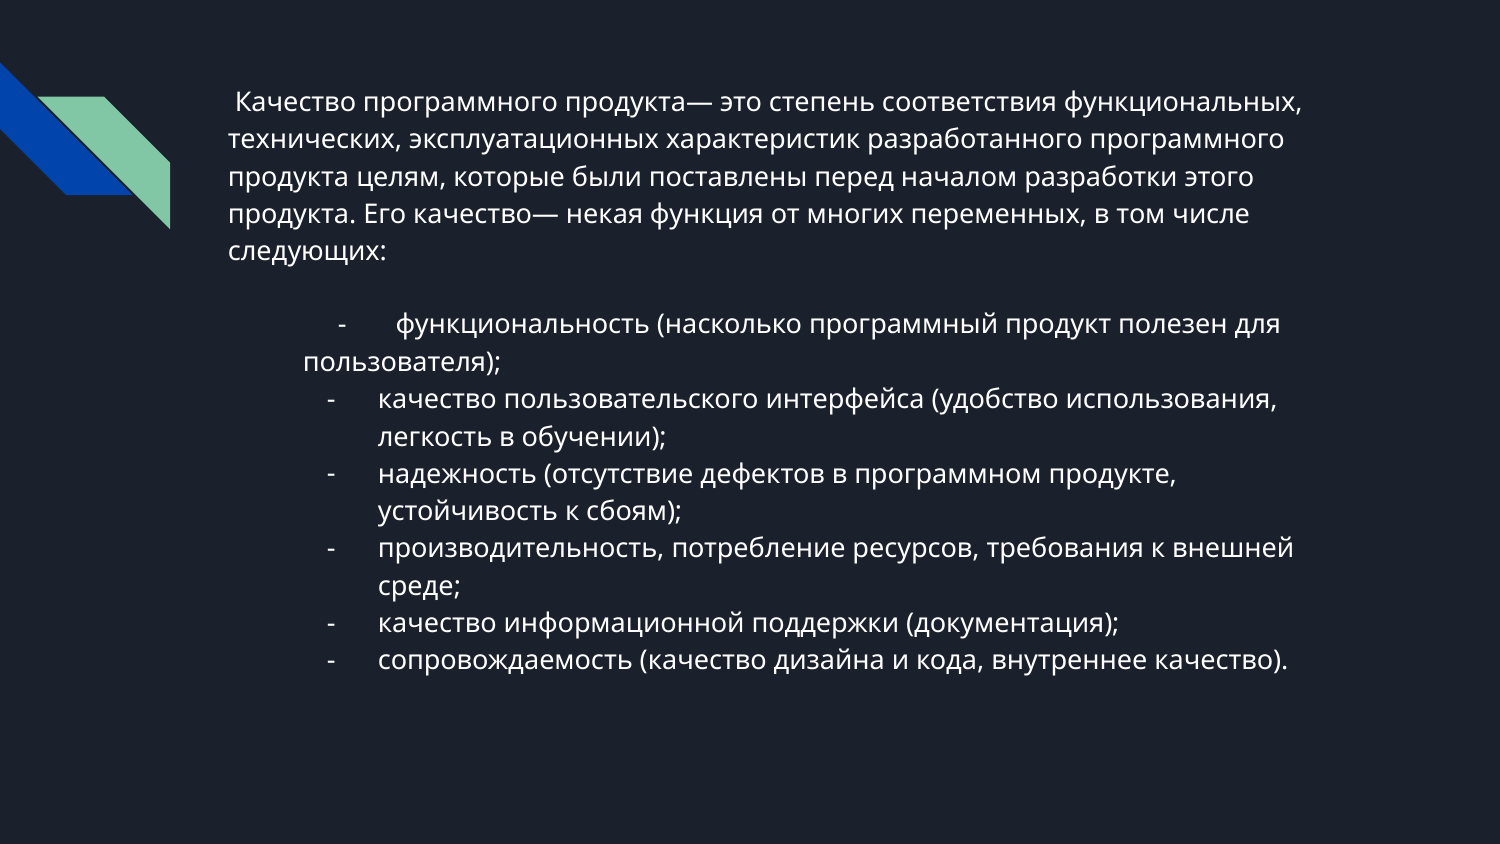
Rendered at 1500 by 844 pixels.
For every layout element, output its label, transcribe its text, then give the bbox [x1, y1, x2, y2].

title Качество программного продукта— это степень соответствия функциональных, технических, эксплуатационных характеристик разработанного программного продукта целям, которые были поставлены перед началом разработки этого продукта. Его качество— некая функция от многих переменных, в том числе следующих: [212, 64, 1368, 215]
list - функциональность (насколько программный продукт полезен для пользователя); качество пользовательского интерфейса (удобство использования, легкость в обучении); надежность (отсутствие дефектов в программном продукте, устойчивость к сбоям); производительность, потребление ресурсов, требования к внешней среде; качество информационной поддержки (документация); сопровождаемость (качество дизайна и кода, внутреннее качество). [212, 257, 1368, 735]
